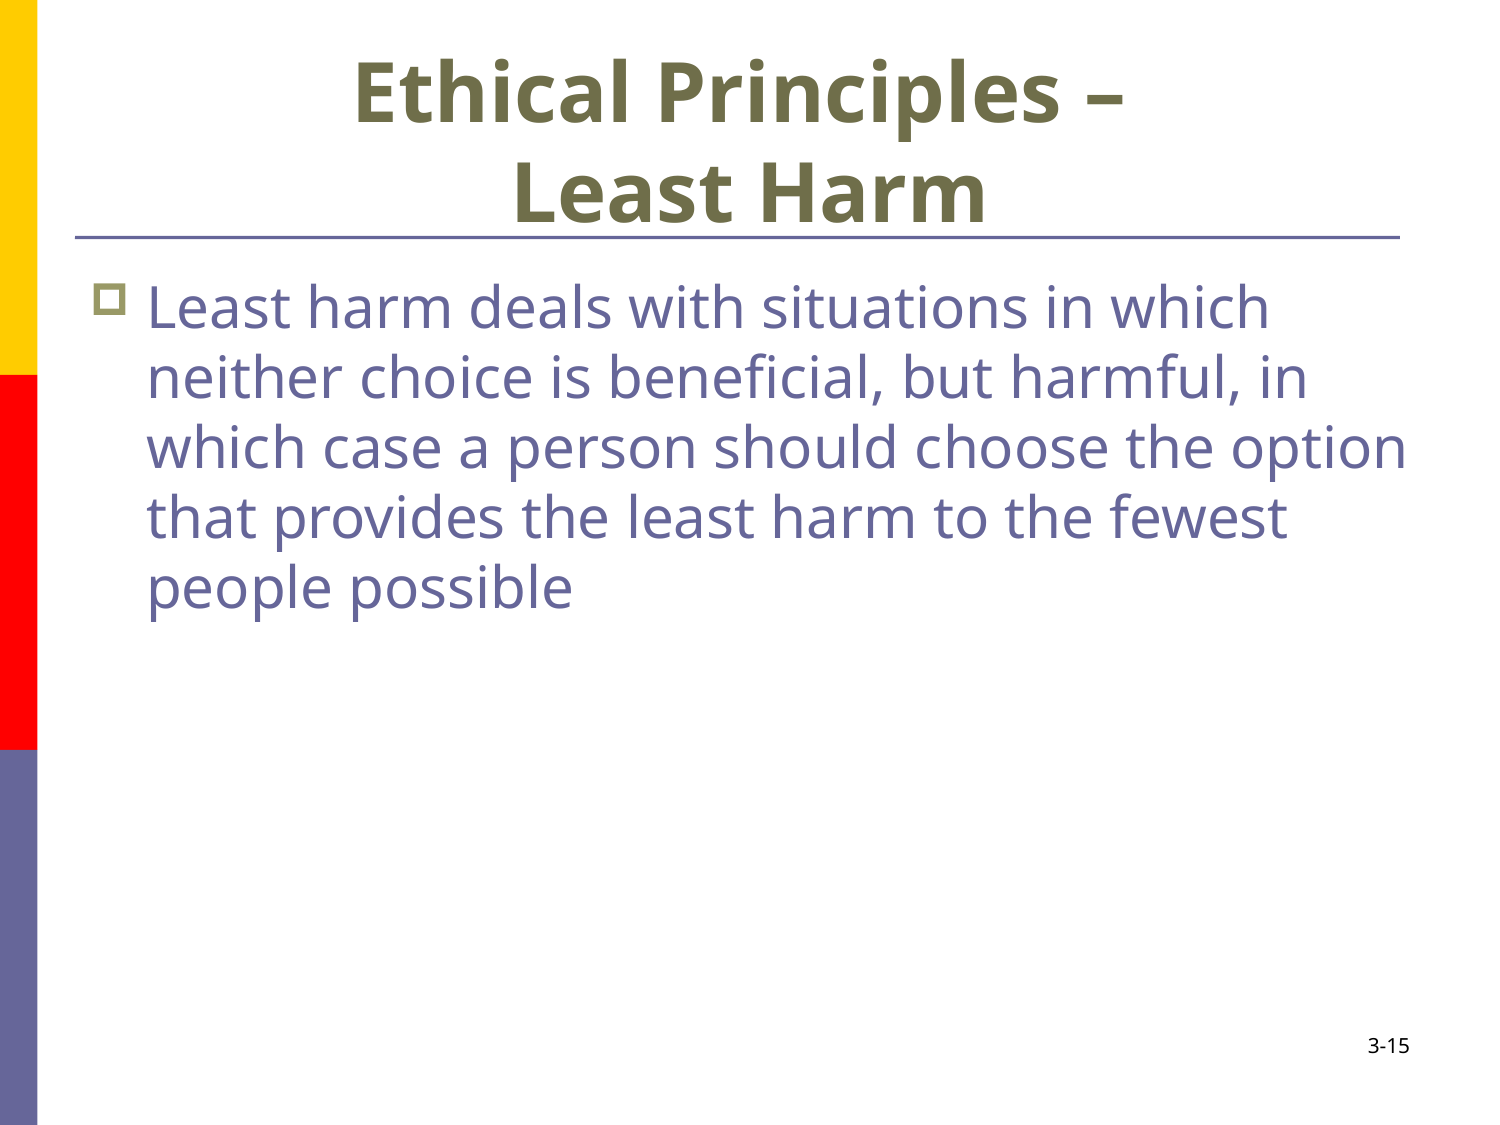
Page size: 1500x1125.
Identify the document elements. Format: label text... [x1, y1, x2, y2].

list Least harm deals with situations in which neither choice is beneficial, but harmful, in which case a person should choose the option that provides the least harm to the fewest people possible [75, 262, 1425, 1013]
slide_number 3-15 [1074, 1025, 1425, 1100]
title Ethical Principles – Least Harm [75, 45, 1425, 233]
